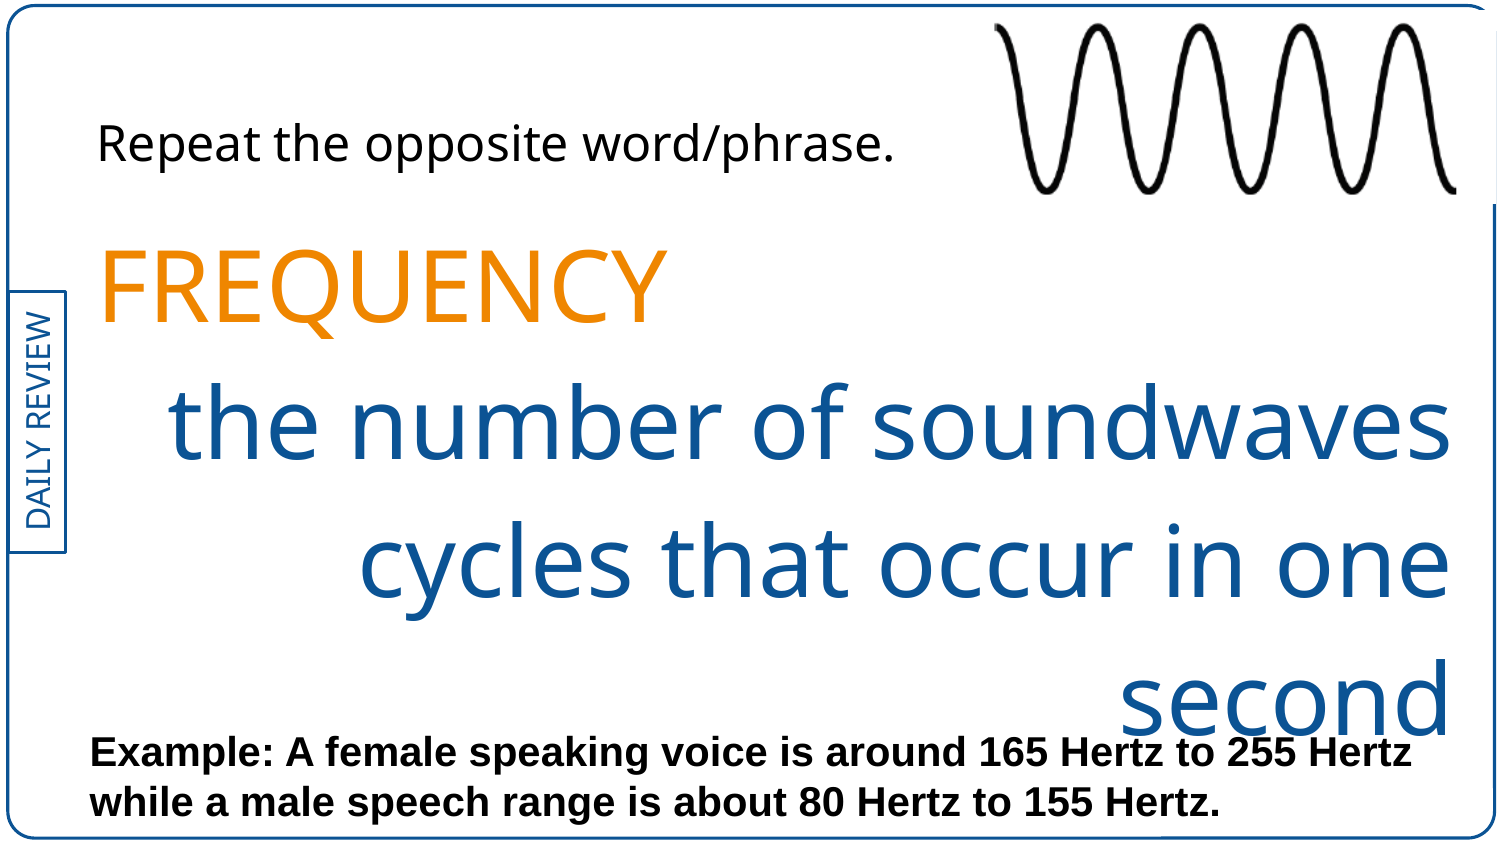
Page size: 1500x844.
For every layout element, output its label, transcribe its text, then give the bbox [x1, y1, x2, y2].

list Repeat the opposite word/phrase. FREQUENCY the number of soundwaves cycles that occur in one second [81, 92, 1470, 716]
text_box Example: A female speaking voice is around 165 Hertz to 255 Hertz while a male speech range is about 80 Hertz to 155 Hertz. [55, 716, 1470, 832]
picture [951, 10, 1496, 205]
